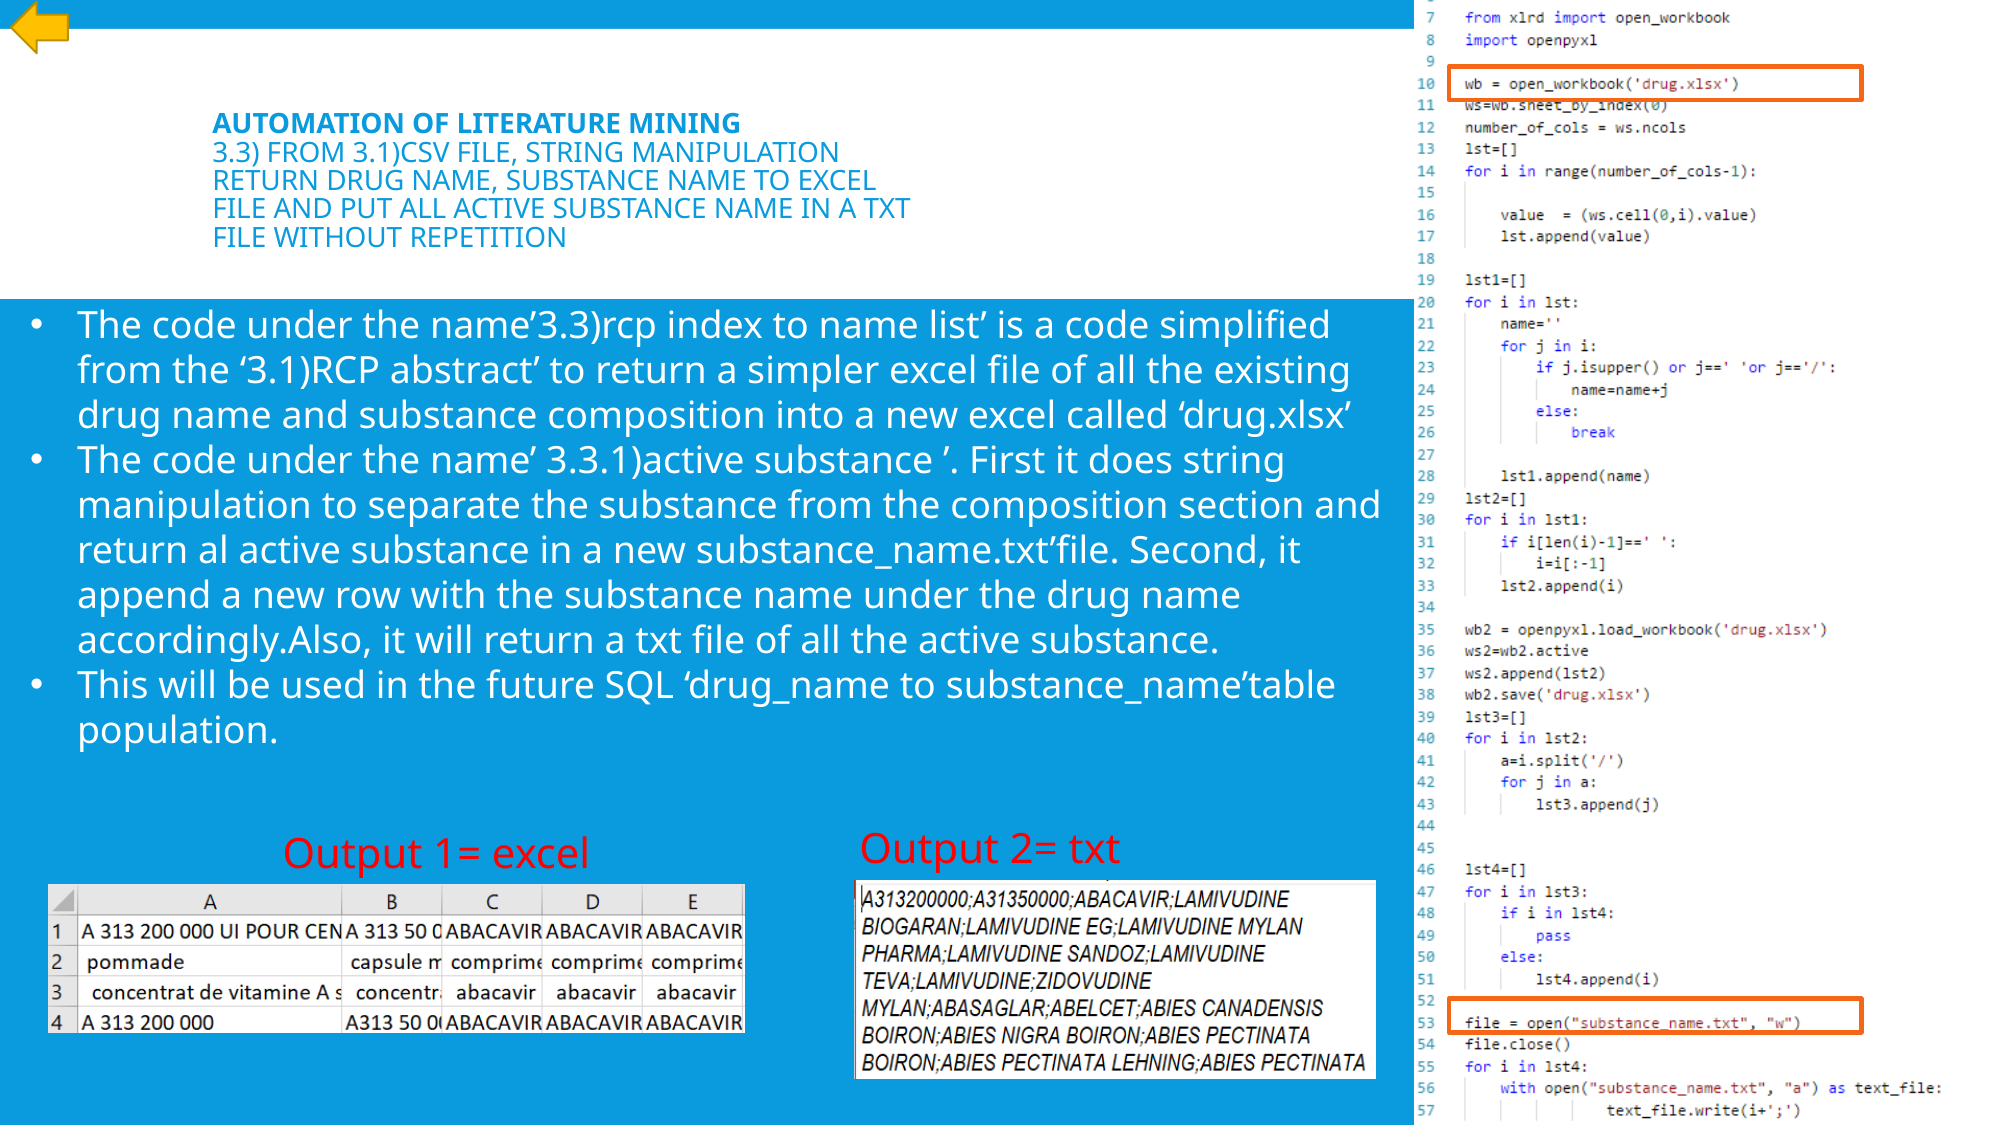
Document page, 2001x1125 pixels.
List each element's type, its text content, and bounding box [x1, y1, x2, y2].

picture [49, 885, 744, 1032]
picture [855, 881, 1375, 1078]
text_box Output 2= txt [844, 814, 1407, 880]
title Automation of literature mining 3.3) from 3.1)csv file, string manipulation return drug name, substance name to excel file and put all active substance name in a txt file without repetition [197, 46, 950, 294]
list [1414, 0, 2000, 1125]
text_box [10, 0, 69, 55]
text_box The code under the name’3.3)rcp index to name list’ is a code simplified from the ‘3.1)RCP abstract’ to return a simpler excel file of all the existing drug name and substance composition into a new excel called ‘drug.xlsx’ The code under the name’ 3.3.1)active substance ’. First it does string manipulation to separate the substance from the composition section and return al active substance in a new substance_name.txt’file. Second, it append a new row with the substance name under the drug name accordingly.Also, it will return a txt file of all the active substance. This will be used in the future SQL ‘drug_name to substance_name’table population. [15, 294, 1405, 759]
text_box Output 1= excel [267, 819, 835, 885]
